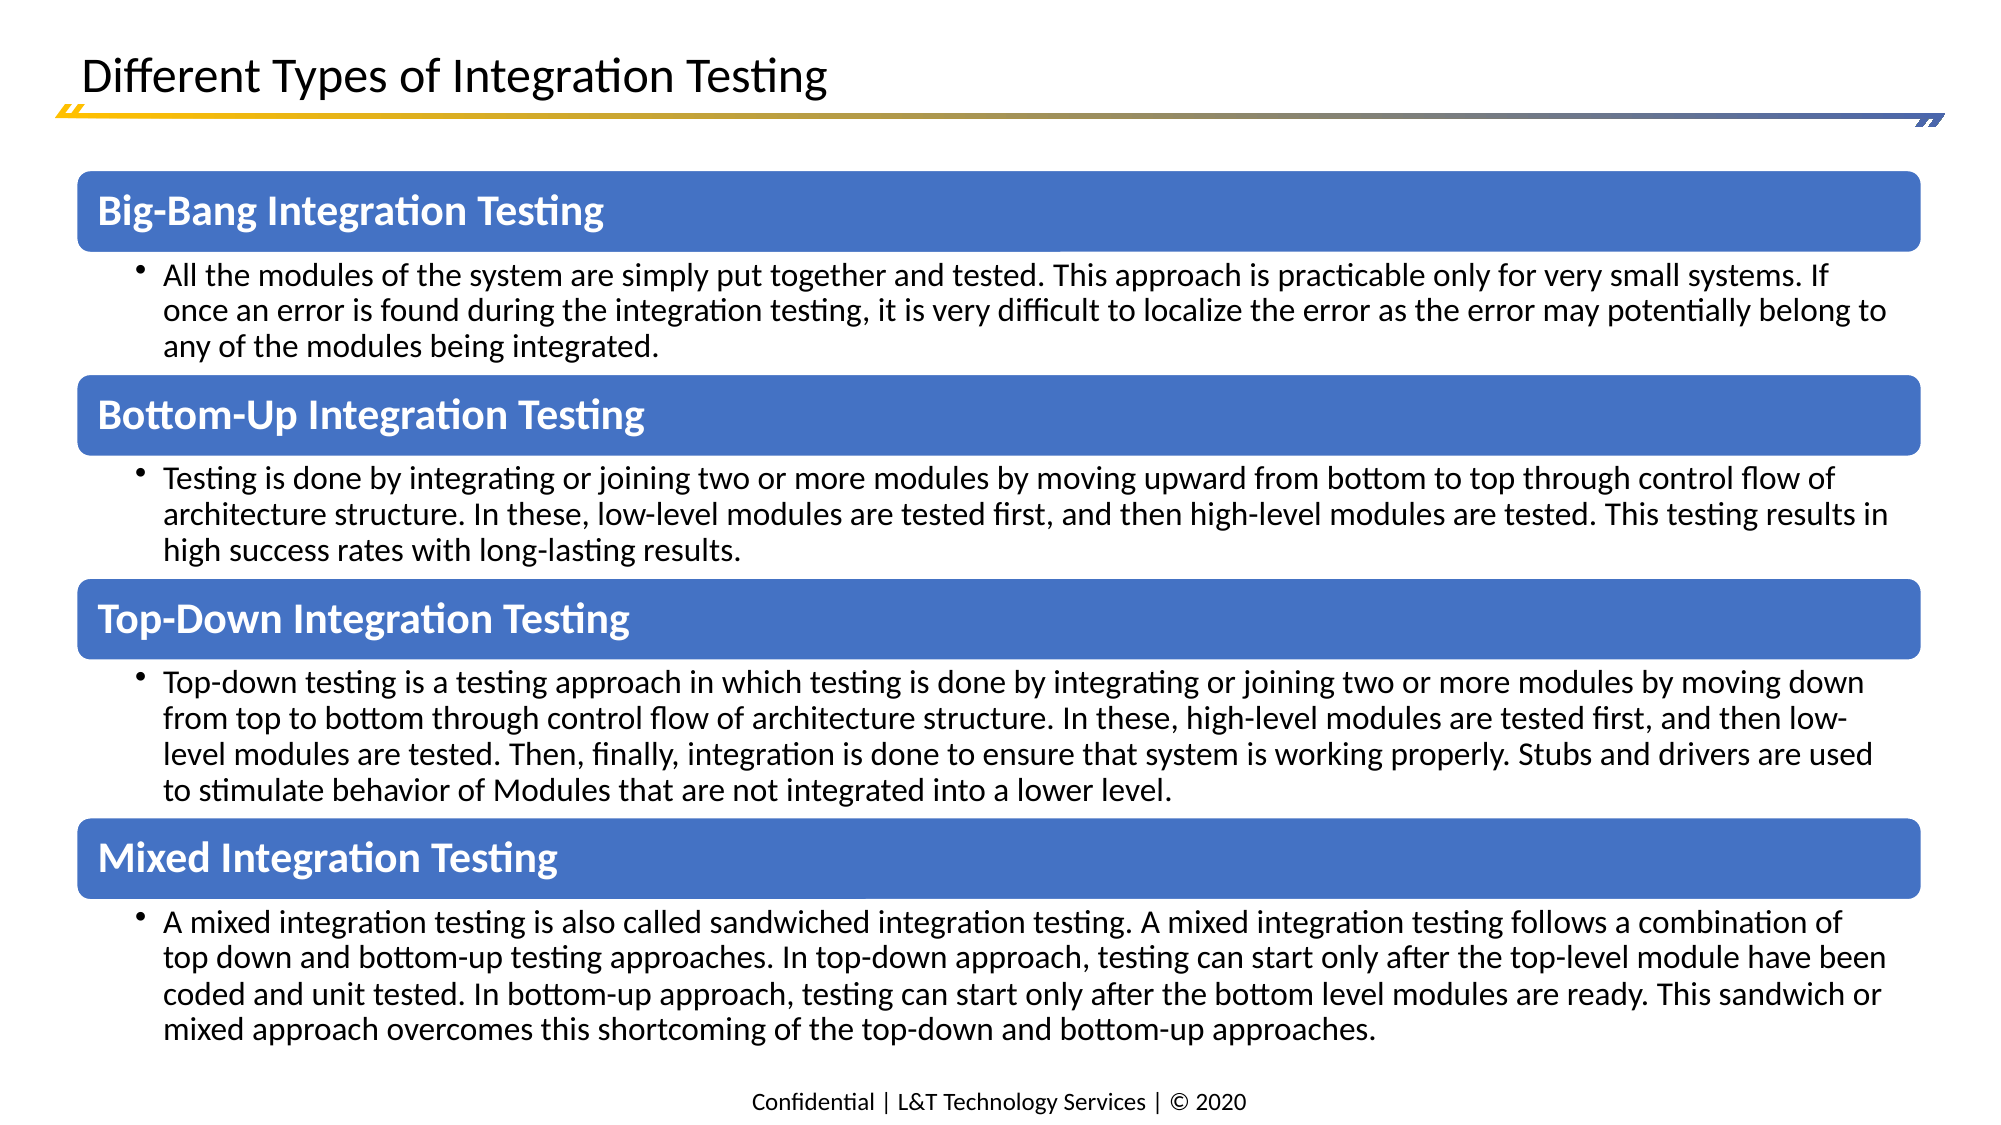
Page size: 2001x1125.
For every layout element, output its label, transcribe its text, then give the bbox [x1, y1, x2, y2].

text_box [76, 141, 1922, 1086]
title Different Types of Integration Testing [66, 0, 1934, 111]
